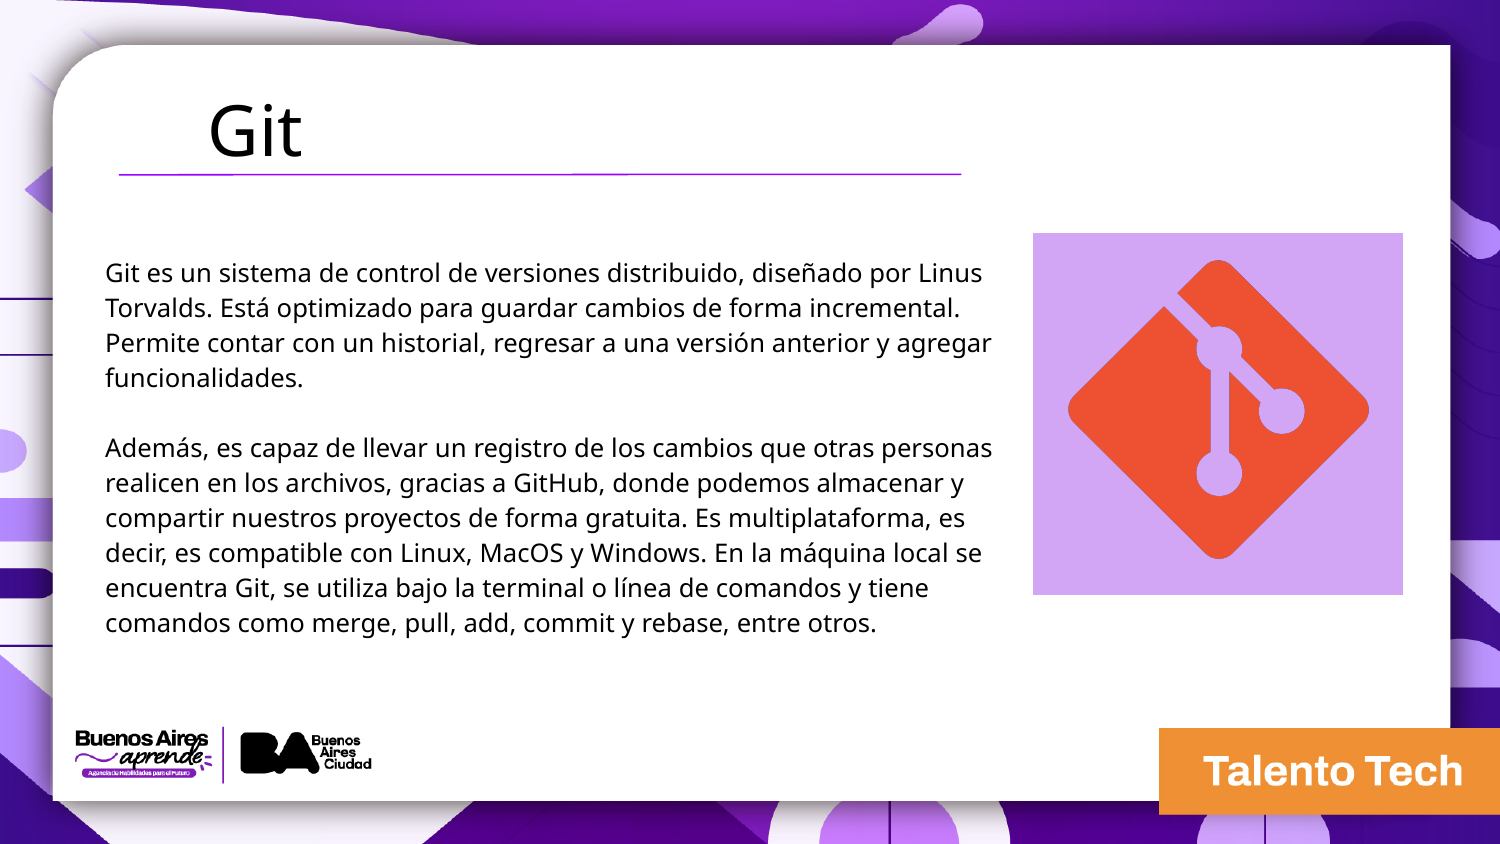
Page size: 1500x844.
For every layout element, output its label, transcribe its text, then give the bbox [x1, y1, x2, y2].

picture [0, 0, 1500, 844]
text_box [1033, 223, 1404, 596]
text_box Git [192, 38, 1500, 193]
text_box Git es un sistema de control de versiones distribuido, diseñado por Linus Torvalds. Está optimizado para guardar cambios de forma incremental. Permite contar con un historial, regresar a una versión anterior y agregar funcionalidades. Además, es capaz de llevar un registro de los cambios que otras personas realicen en los archivos, gracias a GitHub, donde podemos almacenar y compartir nuestros proyectos de forma gratuita. Es multiplataforma, es decir, es compatible con Linux, MacOS y Windows. En la máquina local se encuentra Git, se utiliza bajo la terminal o línea de comandos y tiene comandos como merge, pull, add, commit y rebase, entre otros. [90, 239, 1009, 675]
